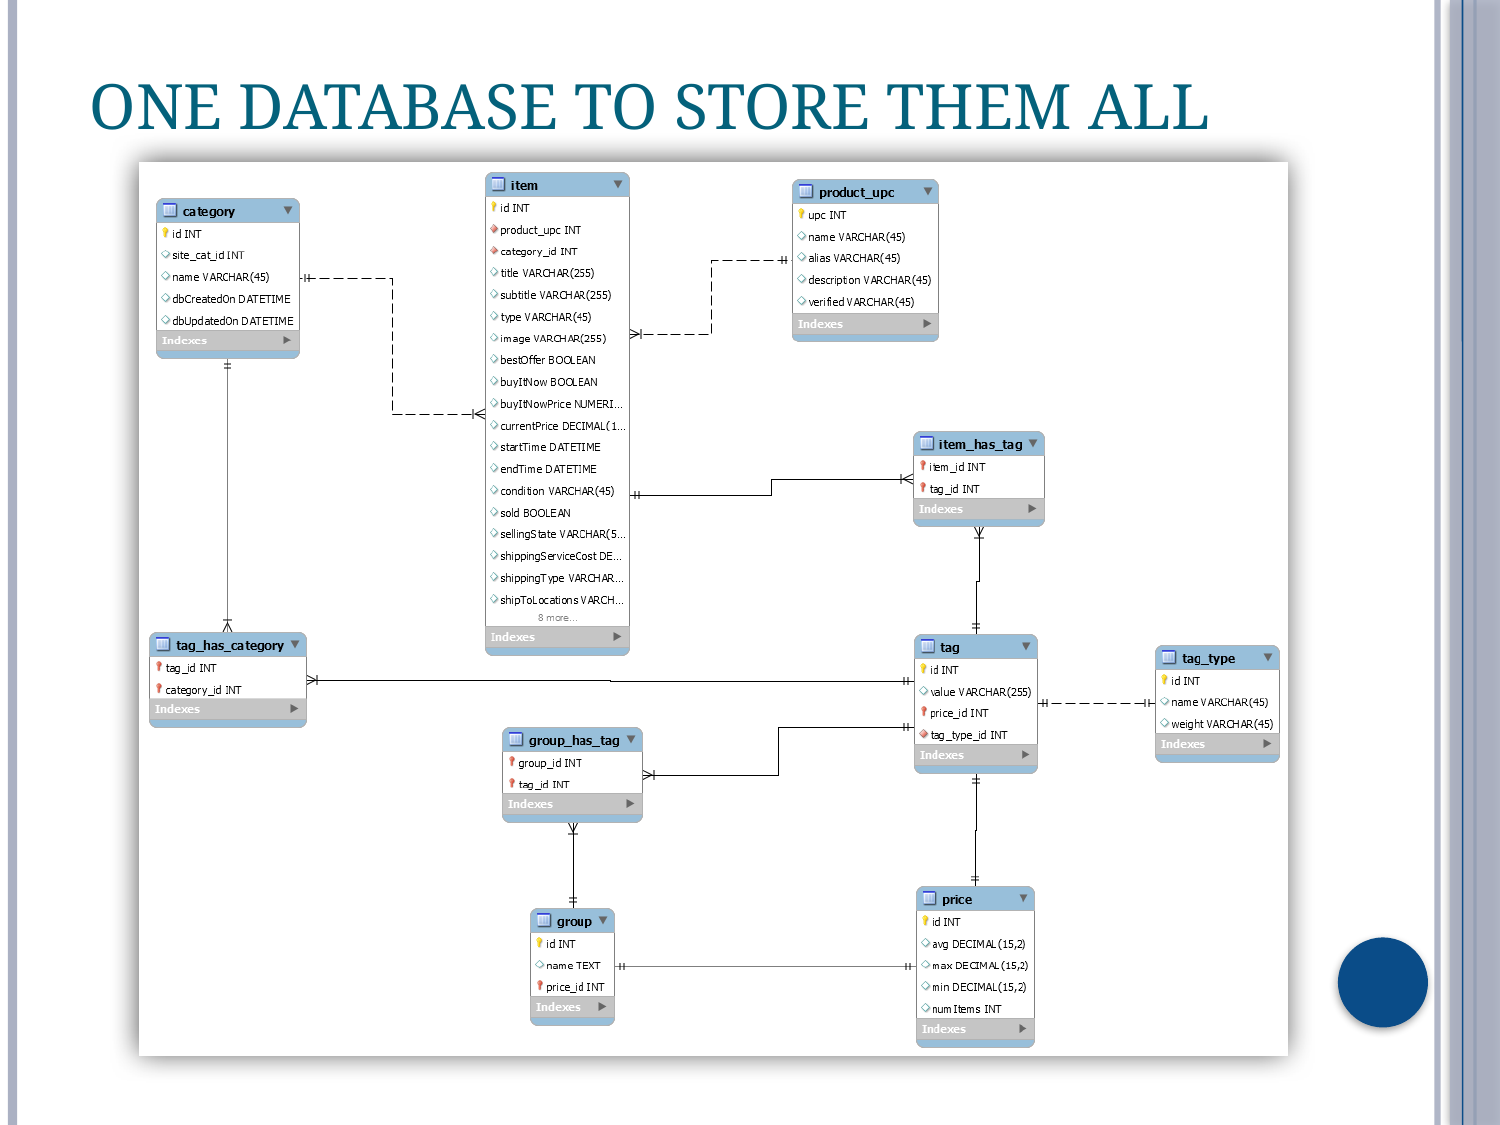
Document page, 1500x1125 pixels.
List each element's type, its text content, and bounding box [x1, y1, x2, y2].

picture [138, 161, 1288, 1057]
title One Database To Store Them All [75, 45, 1300, 150]
